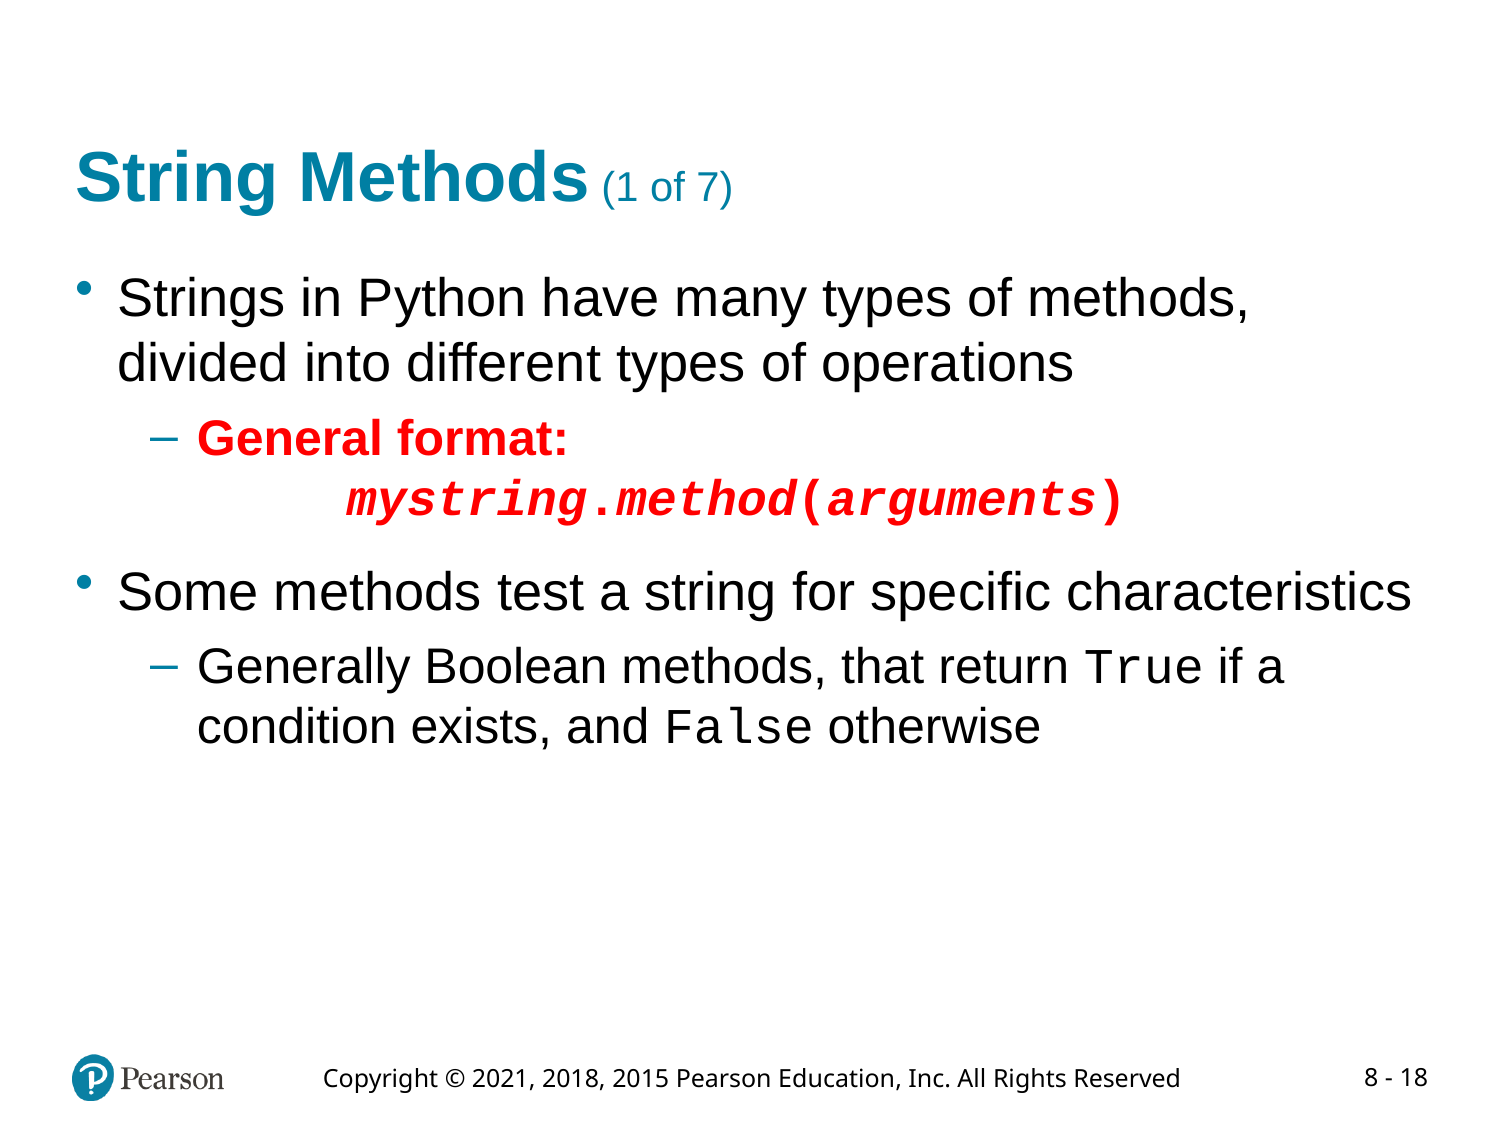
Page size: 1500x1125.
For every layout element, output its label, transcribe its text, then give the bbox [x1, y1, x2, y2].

picture [81, 1064, 107, 1089]
picture [72, 1054, 89, 1072]
list Strings in Python have many types of methods, divided into different types of operations General format: mystring.method(arguments) Some methods test a string for specific characteristics Generally Boolean methods, that return True if a condition exists, and False otherwise [75, 262, 1425, 1005]
picture [99, 1054, 224, 1101]
title String Methods (1 of 7) [75, 35, 1425, 216]
picture [72, 1087, 83, 1101]
